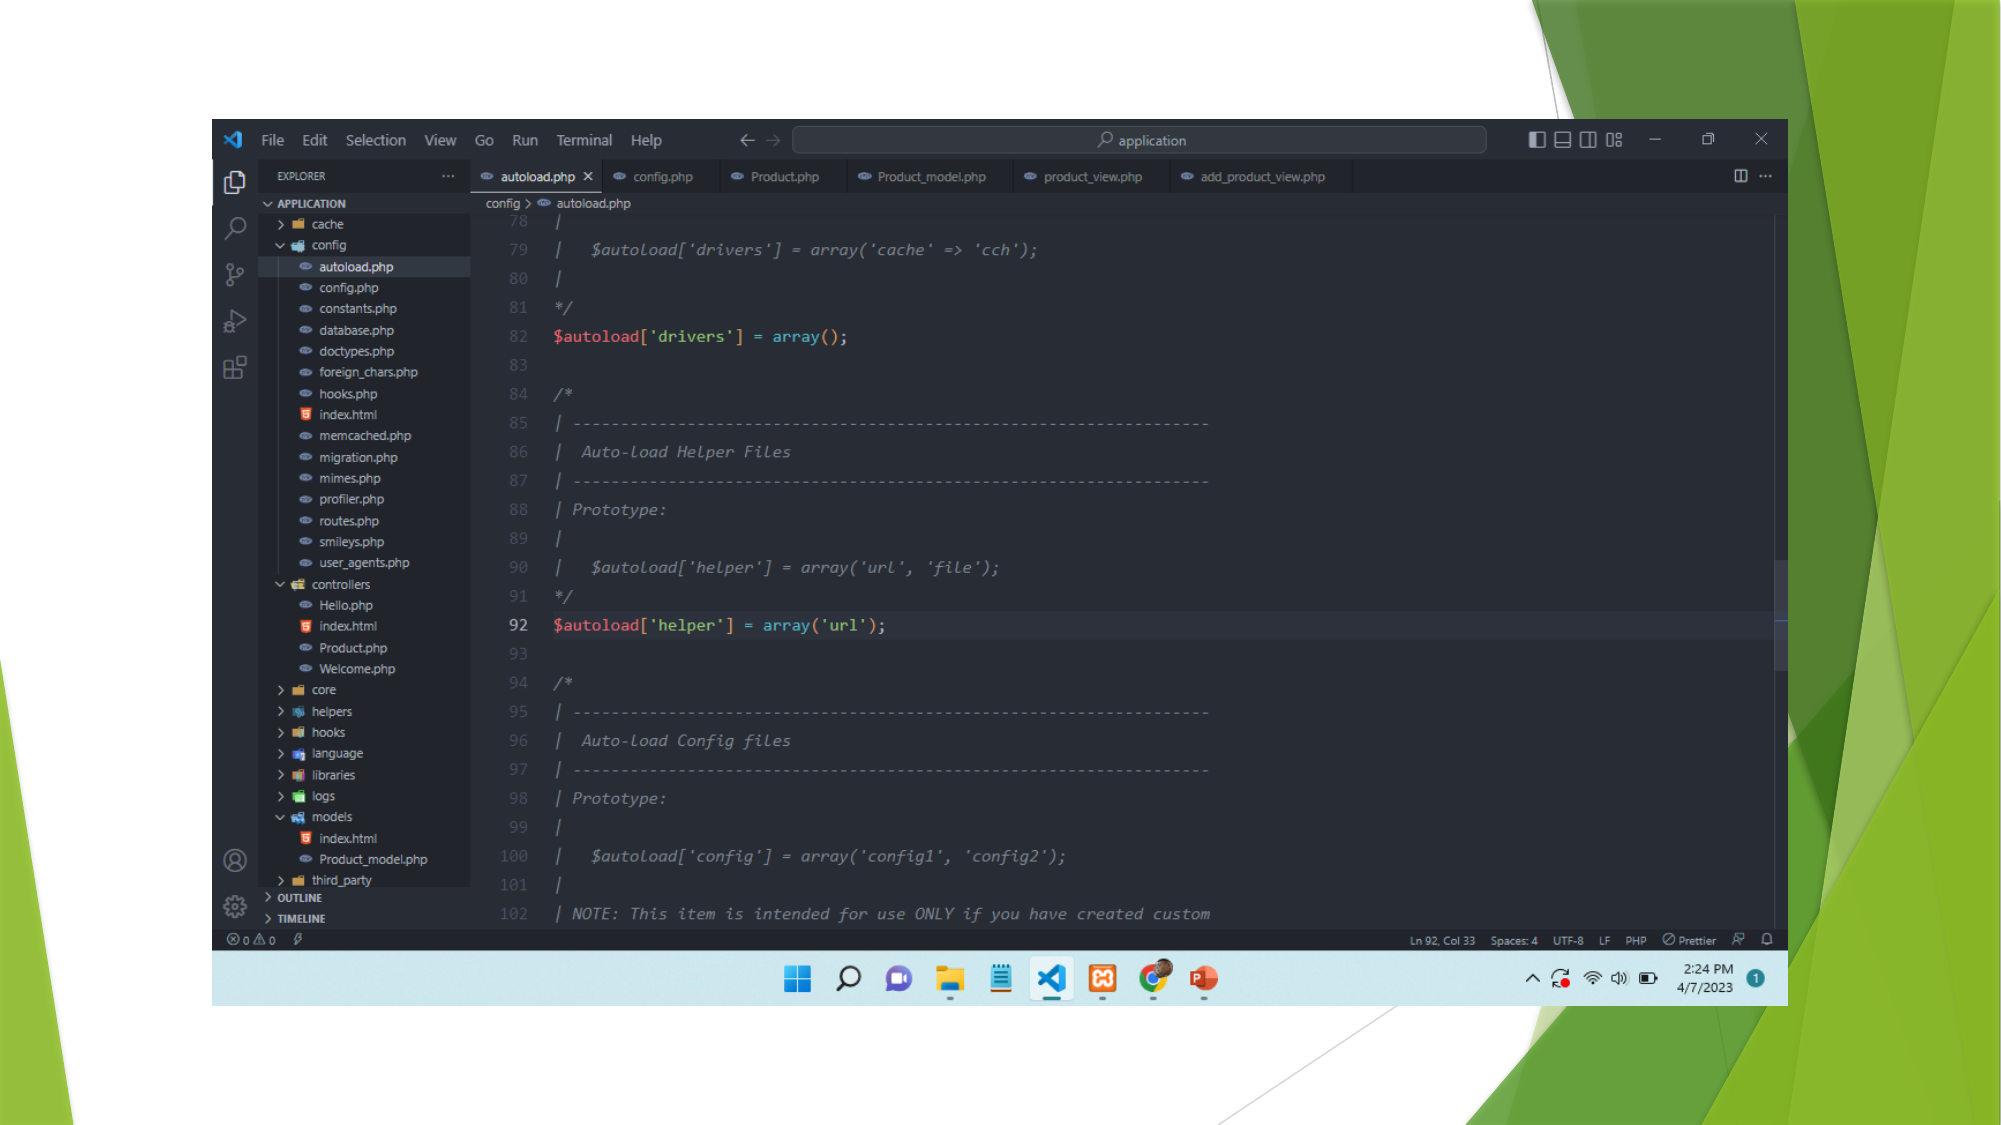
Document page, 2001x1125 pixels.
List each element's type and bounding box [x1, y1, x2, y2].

picture [211, 119, 1788, 1006]
